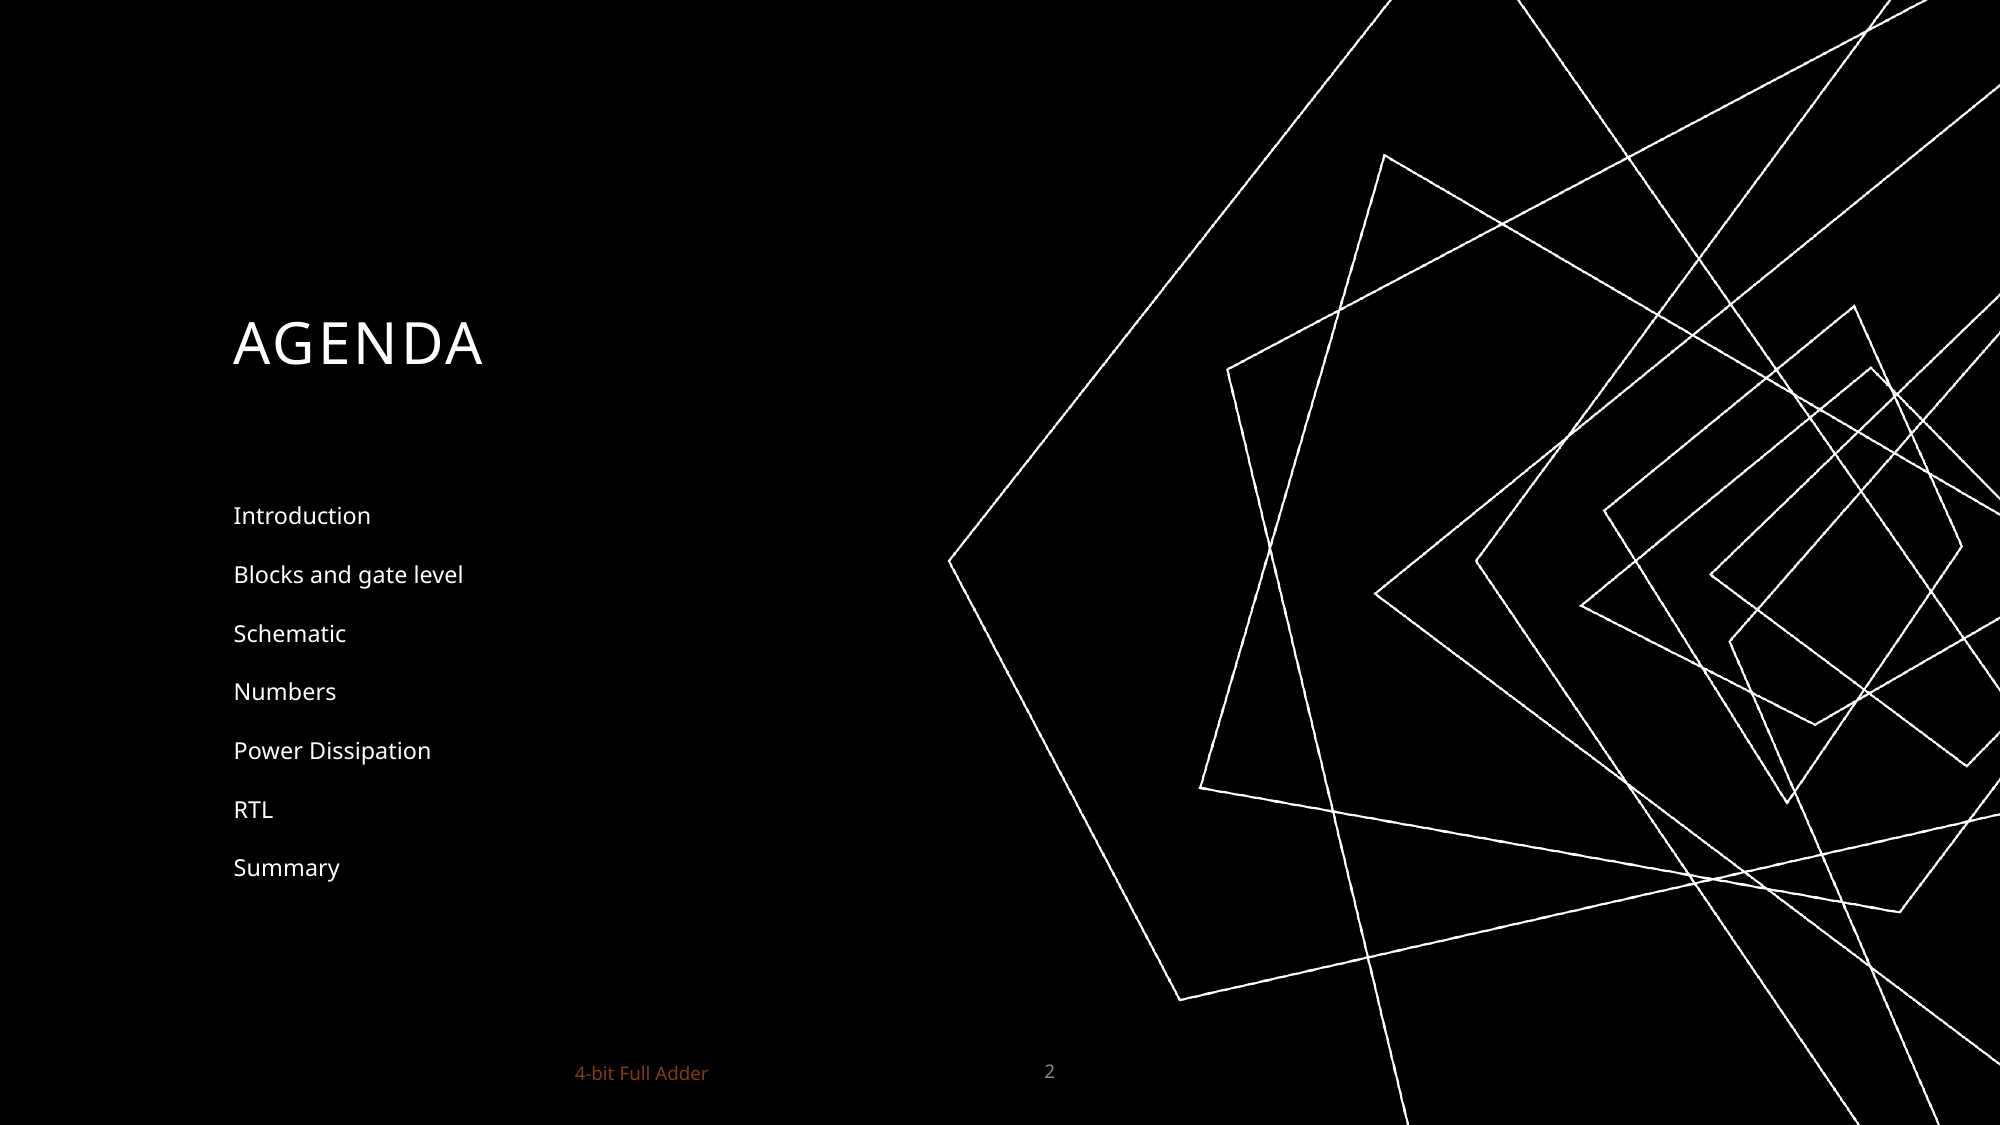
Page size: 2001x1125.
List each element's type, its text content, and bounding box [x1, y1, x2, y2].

picture [900, 0, 2000, 1125]
list Introduction Blocks and gate level Schematic Numbers Power Dissipation RTL Summary [218, 479, 694, 893]
slide_number 2 [908, 1042, 1071, 1103]
footer 4-bit Full Adder [437, 1042, 846, 1103]
title AGENDA [218, 167, 694, 385]
